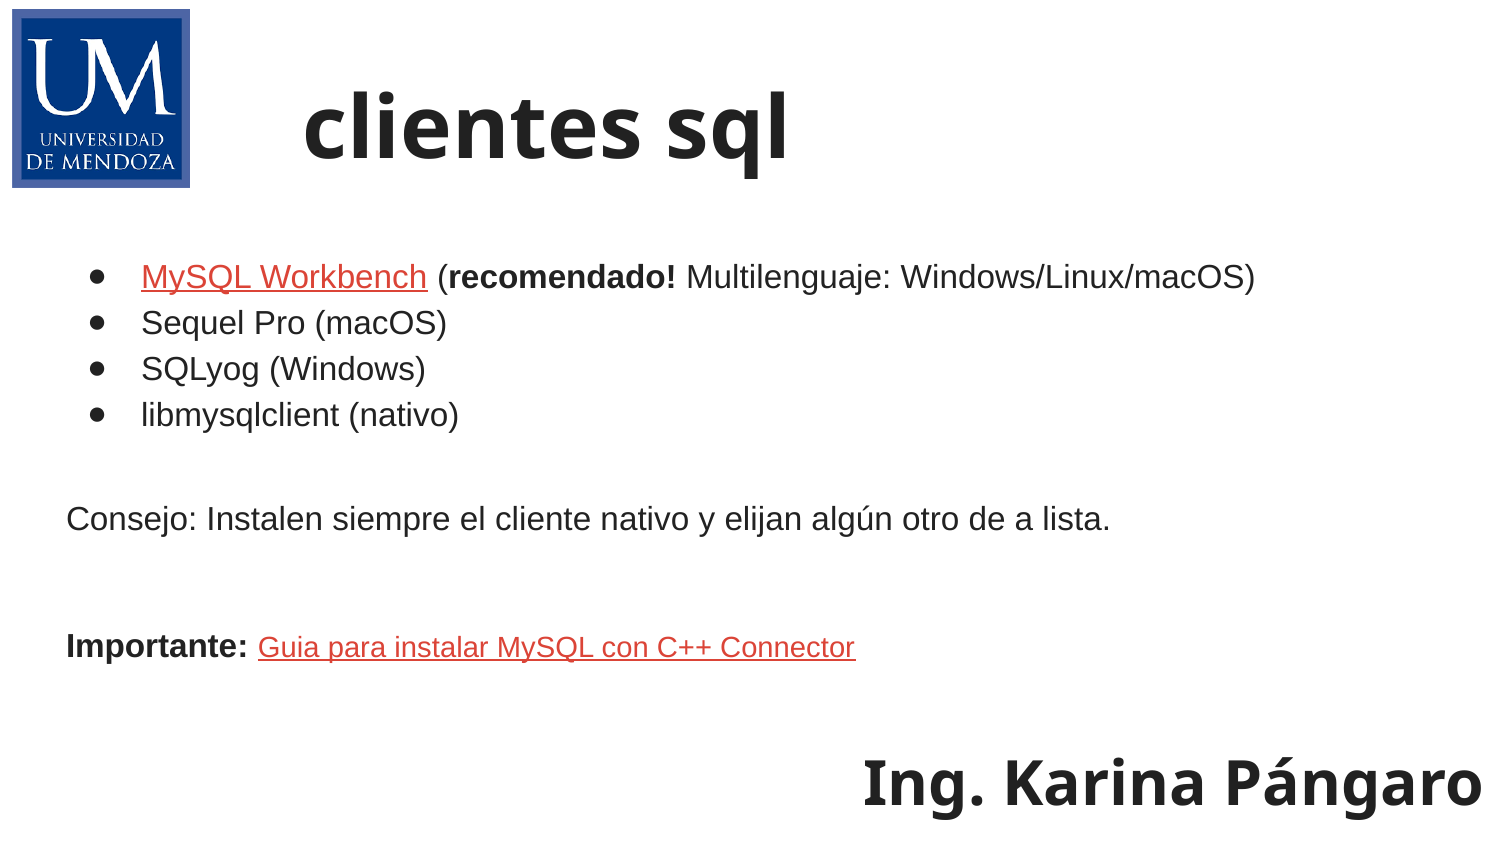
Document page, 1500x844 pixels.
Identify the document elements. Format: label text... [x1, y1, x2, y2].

picture [11, 9, 191, 189]
title Ing. Karina Pángaro [778, 727, 1500, 844]
title clientes sql [287, 56, 1185, 188]
list MySQL Workbench (recomendado! Multilenguaje: Windows/Linux/macOS) Sequel Pro (macOS) SQLyog (Windows) libmysqlclient (nativo) Consejo: Instalen siempre el cliente nativo y elijan algún otro de a lista. Importante: Guia para instalar MySQL con C++ Connector [51, 234, 1449, 339]
